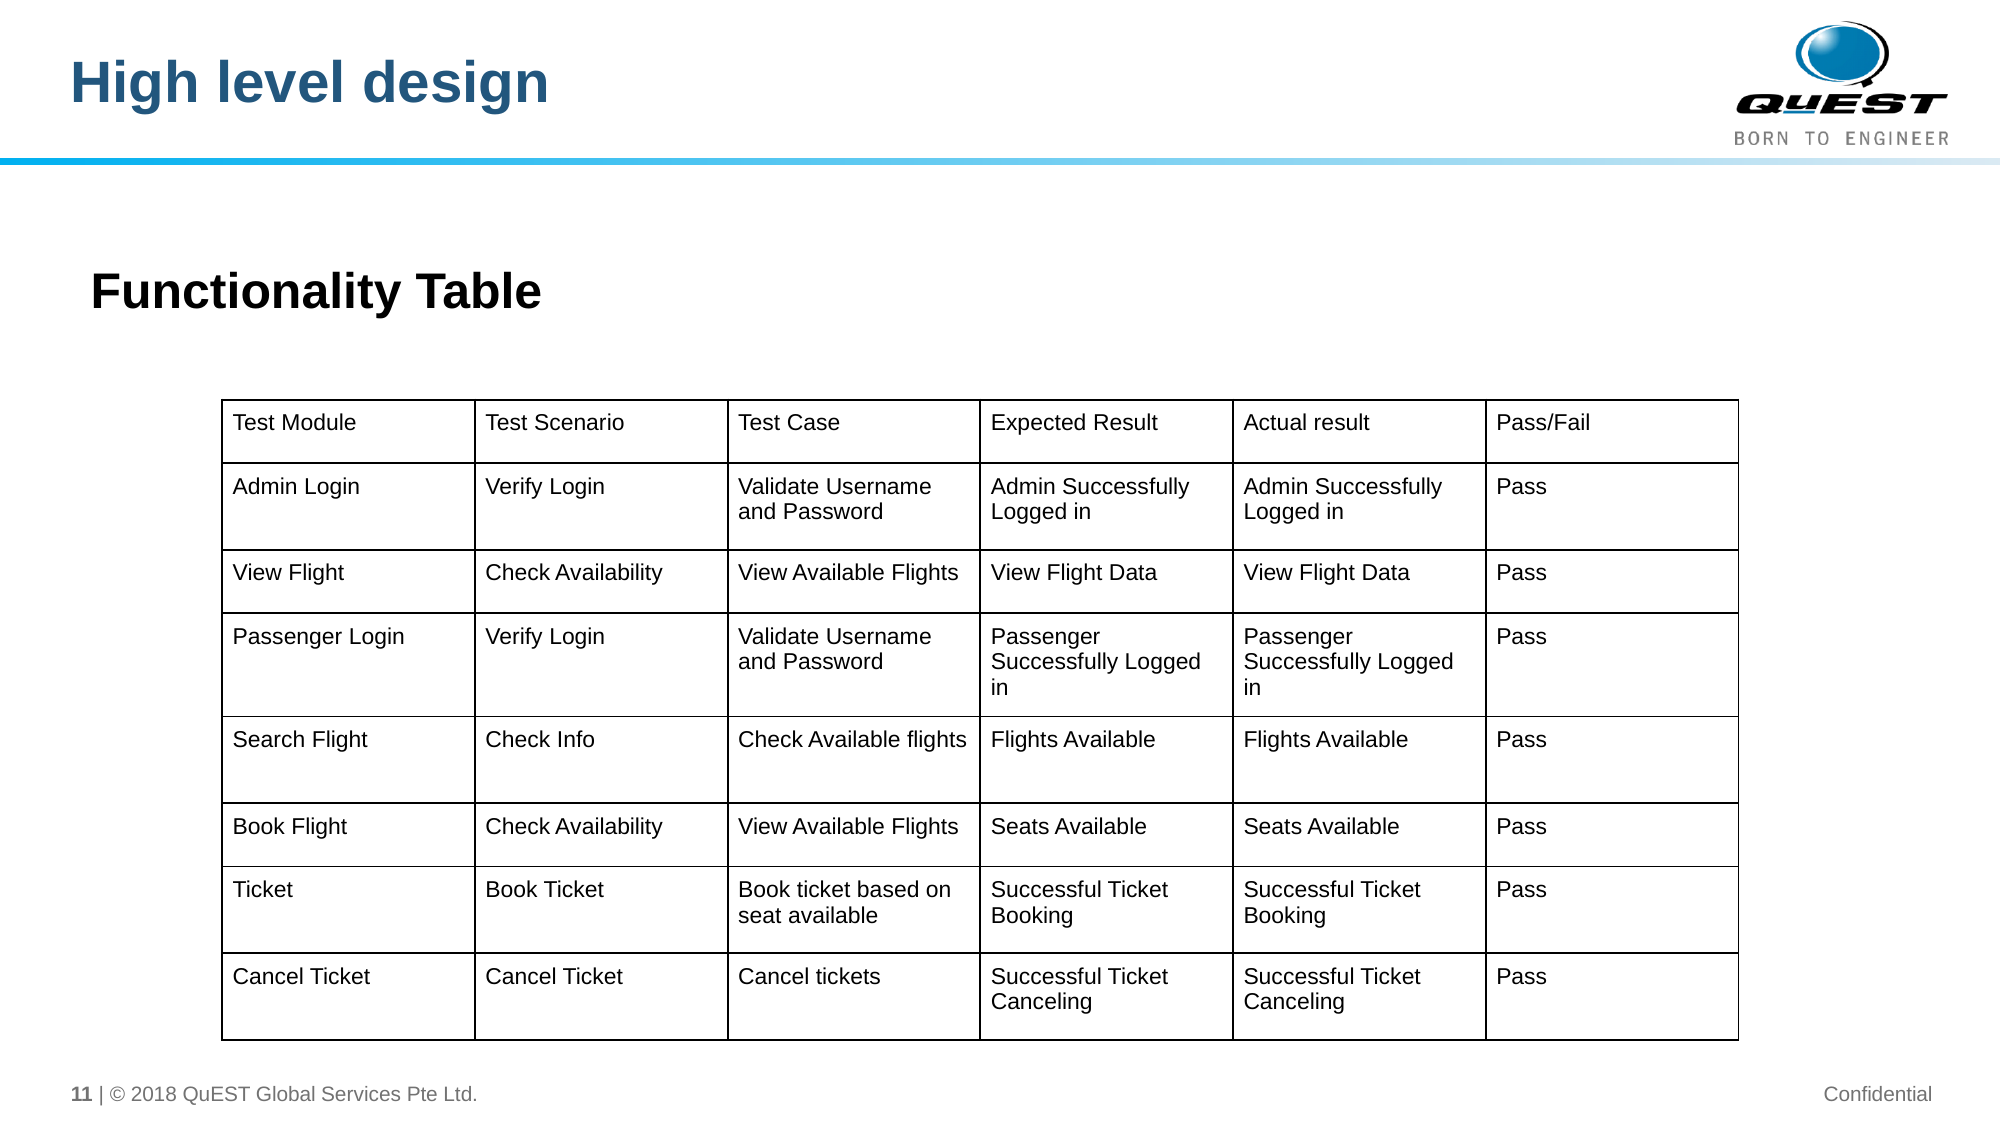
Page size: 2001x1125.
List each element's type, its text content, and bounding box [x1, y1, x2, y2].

table_cell Verify Login [476, 464, 727, 549]
table_cell View Available Flights [729, 551, 979, 612]
table_cell View Flight [223, 551, 474, 612]
table_cell Verify Login [476, 614, 727, 716]
title High level design [55, 19, 1592, 139]
table_cell Cancel tickets [729, 954, 979, 1039]
table_header Actual result [1234, 401, 1485, 462]
table_cell Check Info [476, 717, 727, 802]
table_header Pass/Fail [1487, 401, 1738, 462]
table_cell Seats Available [1234, 804, 1485, 866]
text_box Functionality Table [75, 243, 686, 334]
table_cell Book Flight [223, 804, 474, 866]
table_cell Check Available flights [729, 717, 979, 802]
table_cell View Flight Data [1234, 551, 1485, 612]
table_cell Passenger Login [223, 614, 474, 716]
table_cell Successful Ticket Booking [1234, 867, 1485, 952]
table_header Test Case [729, 401, 979, 462]
table_cell Pass [1487, 954, 1738, 1039]
table_cell Check Availability [476, 551, 727, 612]
table_cell Seats Available [981, 804, 1232, 866]
table_cell Pass [1487, 551, 1738, 612]
table_cell Passenger Successfully Logged in [981, 614, 1232, 716]
table_cell Pass [1487, 804, 1738, 866]
table_cell Validate Username and Password [729, 614, 979, 716]
table_cell Check Availability [476, 804, 727, 866]
table_header Test Module [223, 401, 474, 462]
table_cell Flights Available [981, 717, 1232, 802]
table_header Expected Result [981, 401, 1232, 462]
table_cell Ticket [223, 867, 474, 952]
table_cell Successful Ticket Canceling [1234, 954, 1485, 1039]
table_cell Pass [1487, 614, 1738, 716]
table_cell Successful Ticket Booking [981, 867, 1232, 952]
table_cell Book Ticket [476, 867, 727, 952]
table_cell Pass [1487, 717, 1738, 802]
table_cell Admin Successfully Logged in [981, 464, 1232, 549]
table_cell Cancel Ticket [223, 954, 474, 1039]
table_cell Admin Successfully Logged in [1234, 464, 1485, 549]
table_cell View Available Flights [729, 804, 979, 866]
table_cell Pass [1487, 464, 1738, 549]
table_cell Search Flight [223, 717, 474, 802]
table_cell Admin Login [223, 464, 474, 549]
table_cell Cancel Ticket [476, 954, 727, 1039]
table_cell Validate Username and Password [729, 464, 979, 549]
picture [1735, 21, 1948, 145]
table_cell View Flight Data [981, 551, 1232, 612]
table_cell Flights Available [1234, 717, 1485, 802]
table_cell Pass [1487, 867, 1738, 952]
table_cell Successful Ticket Canceling [981, 954, 1232, 1039]
table_header Test Scenario [476, 401, 727, 462]
table_cell Passenger Successfully Logged in [1234, 614, 1485, 716]
table_cell Book ticket based on seat available [729, 867, 979, 952]
